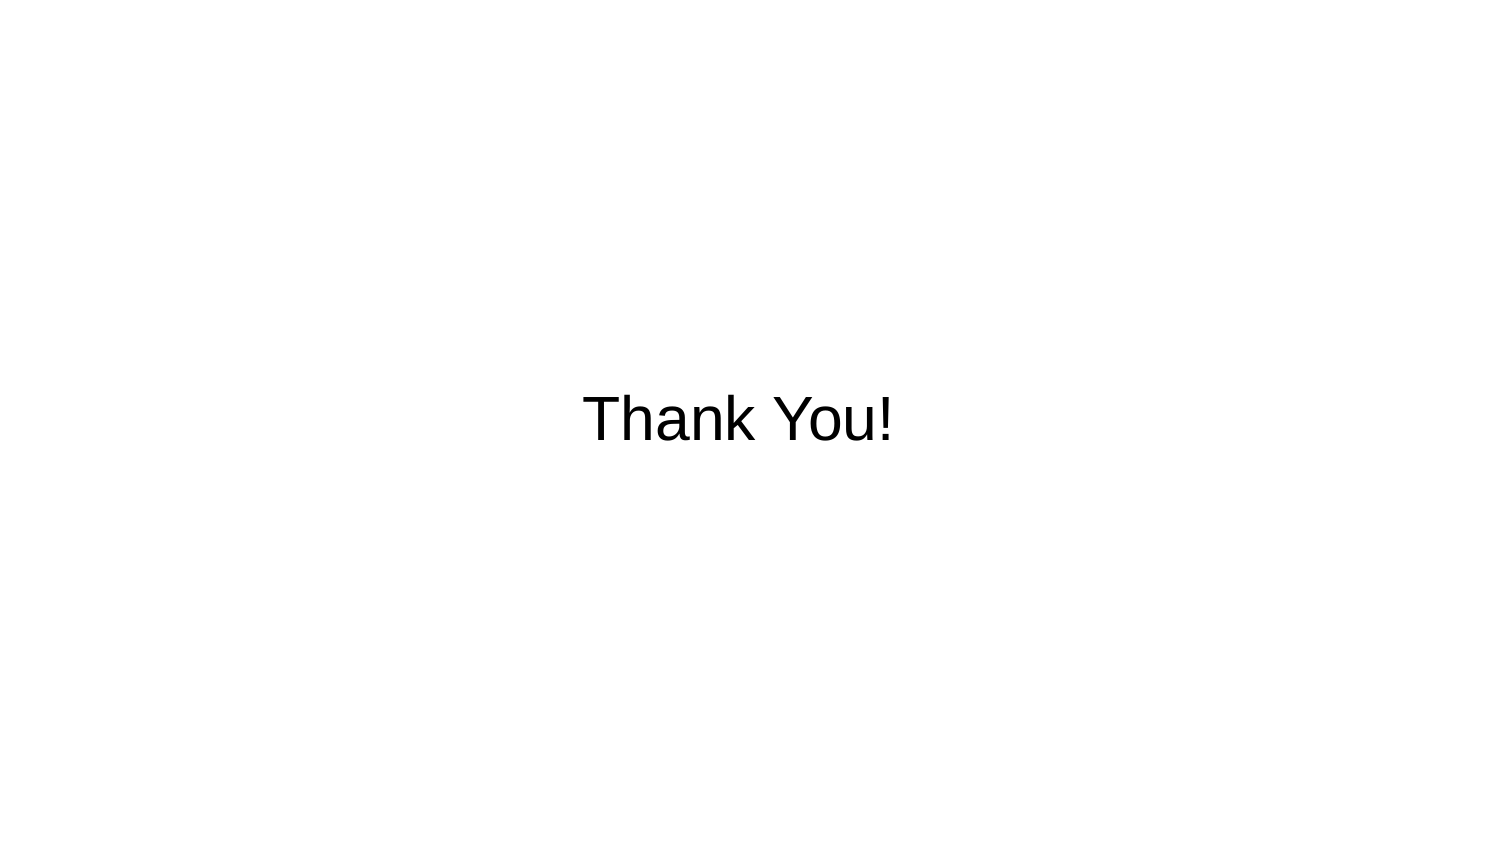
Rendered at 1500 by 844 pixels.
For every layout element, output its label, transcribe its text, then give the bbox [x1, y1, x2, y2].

text_box Thank You! [567, 362, 933, 481]
